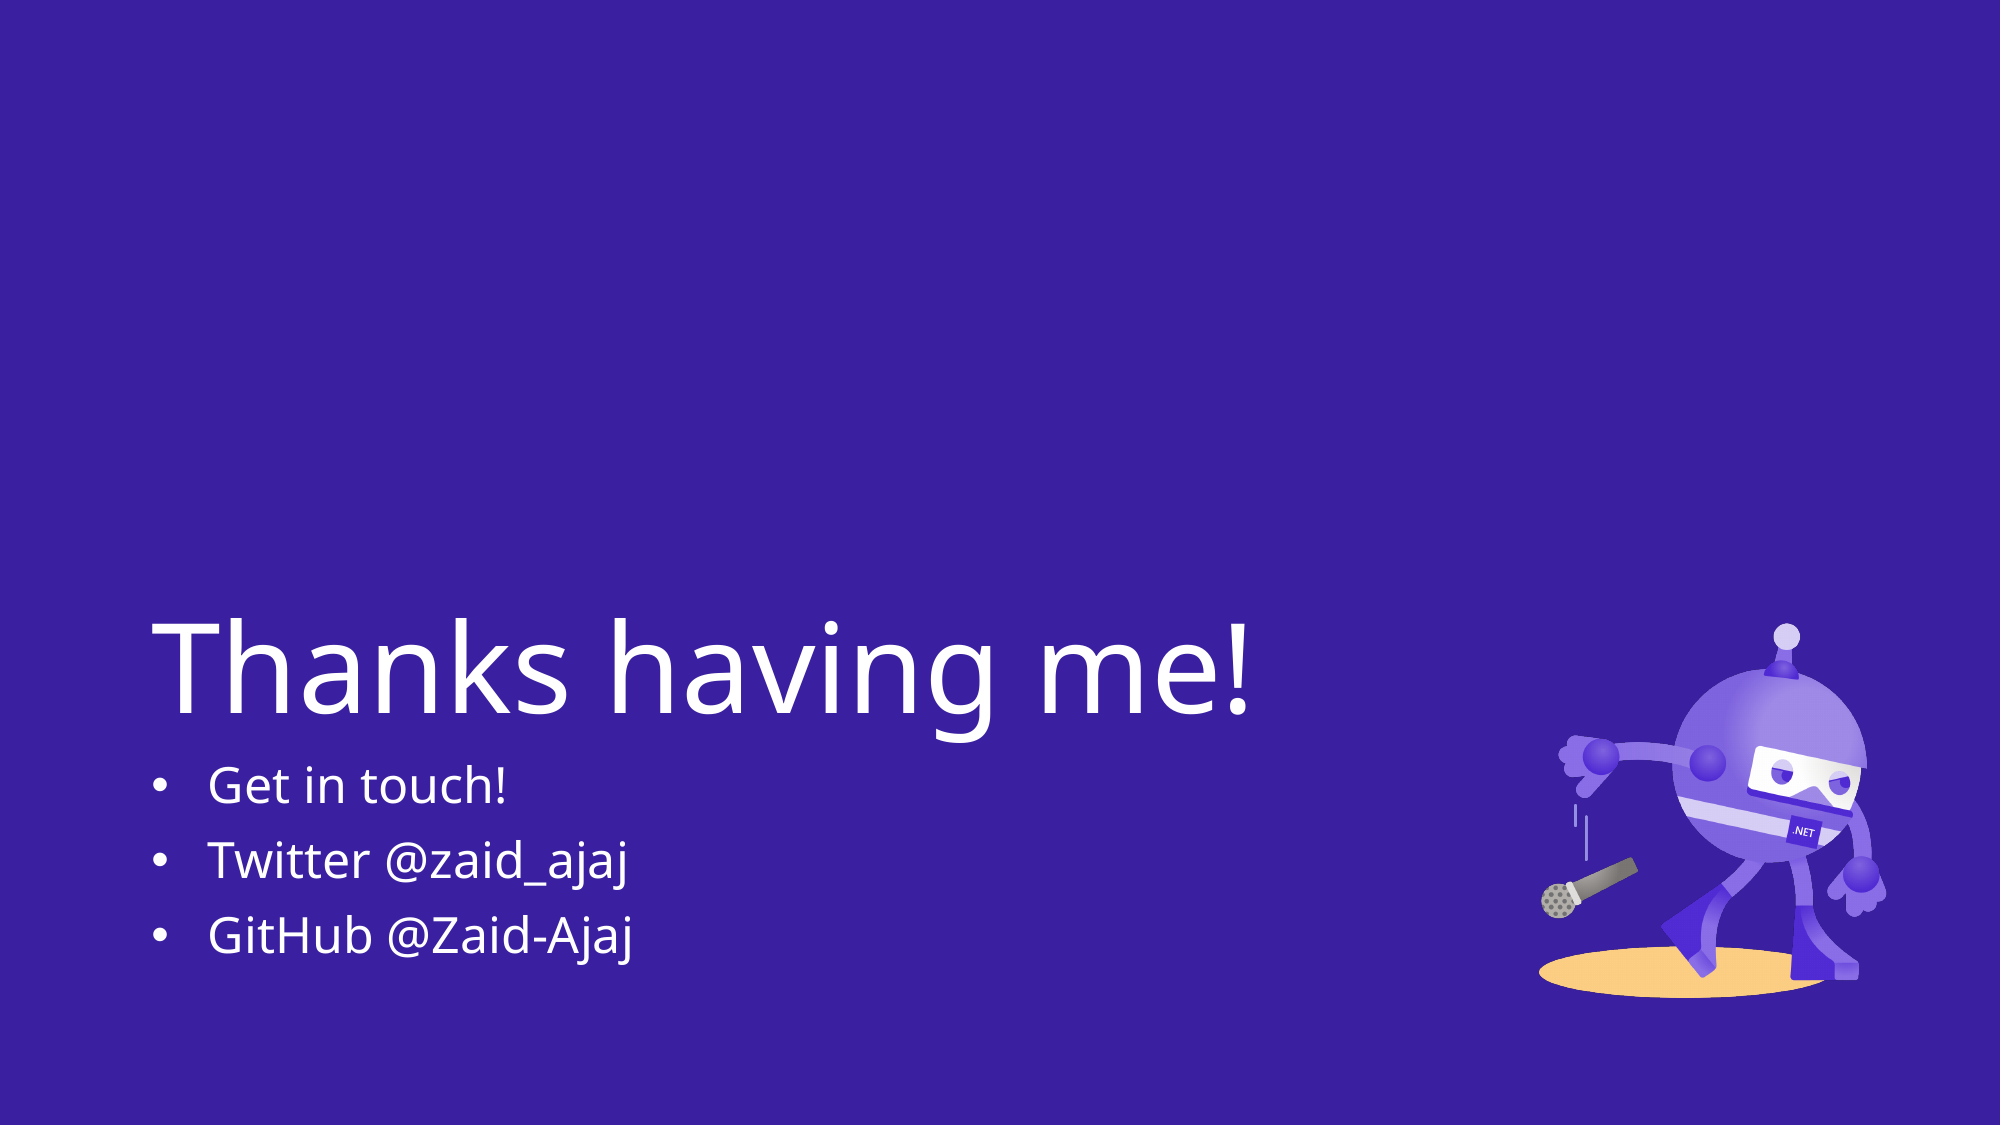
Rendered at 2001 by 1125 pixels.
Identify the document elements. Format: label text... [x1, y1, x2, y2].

list Get in touch! Twitter @zaid_ajaj GitHub @Zaid-Ajaj [136, 752, 1538, 999]
title Thanks having me! [136, 280, 1862, 749]
picture [1538, 623, 1887, 999]
